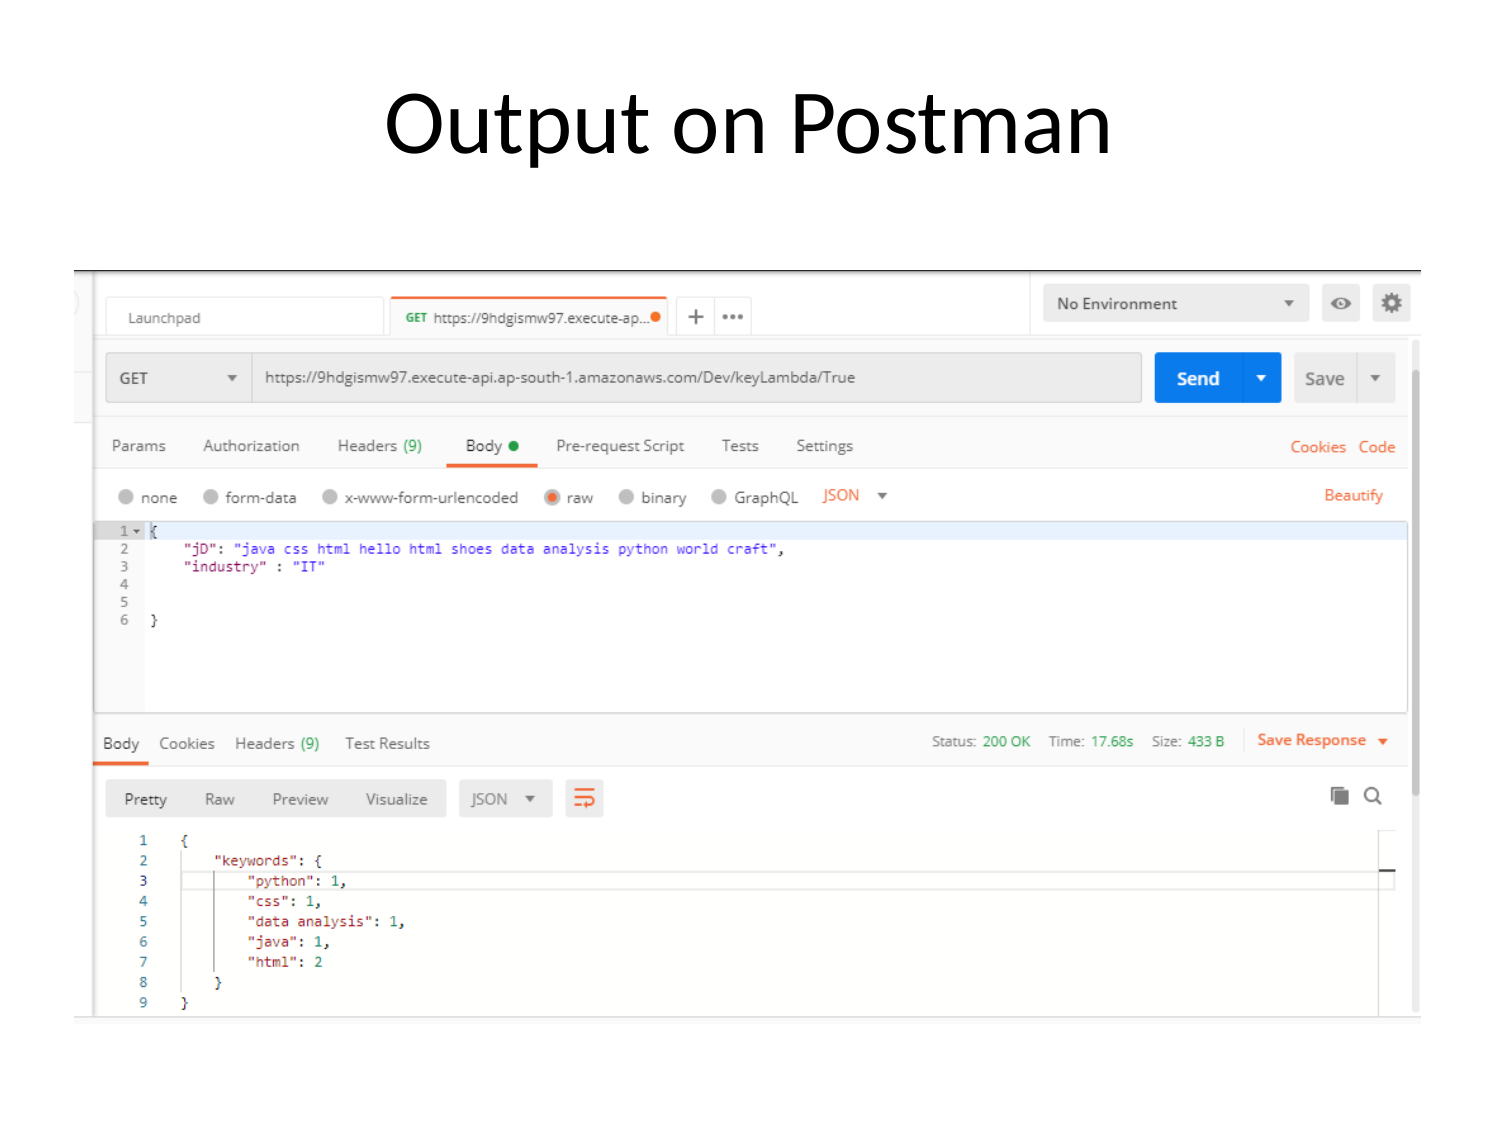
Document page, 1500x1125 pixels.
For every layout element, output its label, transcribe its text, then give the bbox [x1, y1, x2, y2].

title Output on Postman [75, 45, 1425, 189]
picture [74, 270, 1421, 1025]
